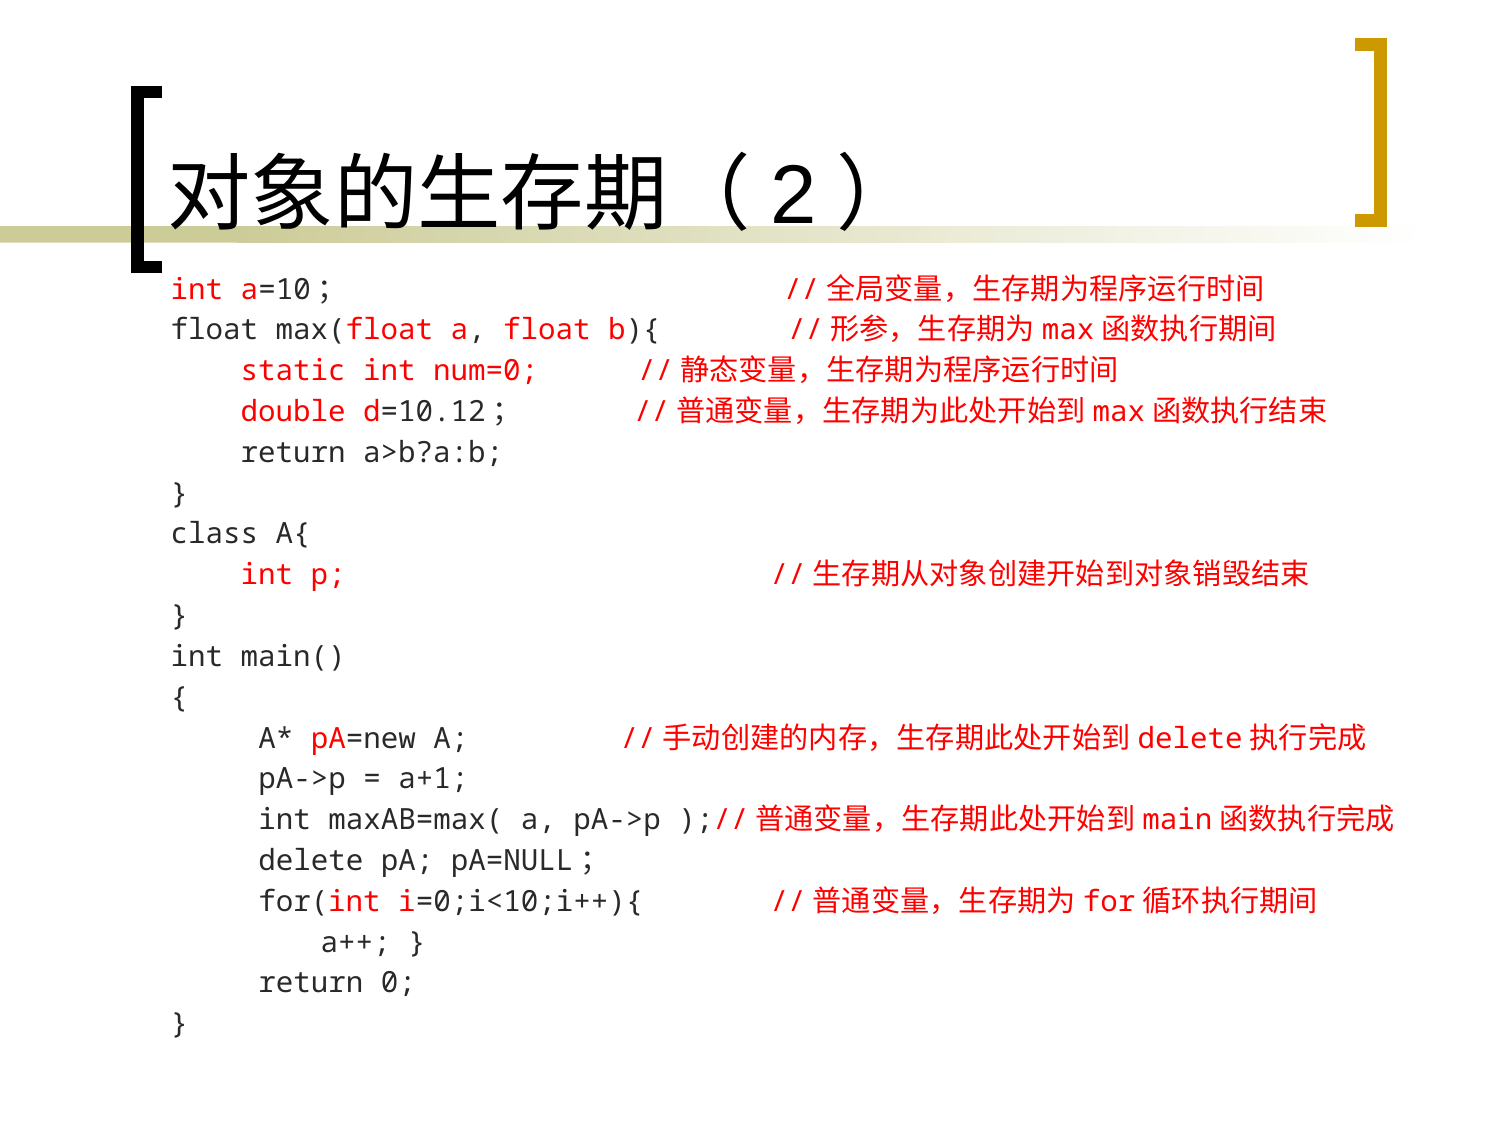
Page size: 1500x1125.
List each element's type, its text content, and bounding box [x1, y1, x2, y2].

list int a=10； //全局变量，生存期为程序运行时间 float max(float a, float b){ //形参，生存期为max函数执行期间 static int num=0; //静态变量，生存期为程序运行时间 double d=10.12； //普通变量，生存期为此处开始到max函数执行结束 return a>b?a:b; } class A{ int p; //生存期从对象创建开始到对象销毁结束 } int main() { A* pA=new A; //手动创建的内存，生存期此处开始到delete执行完成 pA->p = a+1; int maxAB=max( a, pA->p );//普通变量，生存期此处开始到main函数执行完成 delete pA; pA=NULL； for(int i=0;i<10;i++){ //普通变量，生存期为for循环执行期间 a++; } return 0; } [155, 262, 1413, 1075]
title 对象的生存期（2） [152, 15, 1328, 248]
